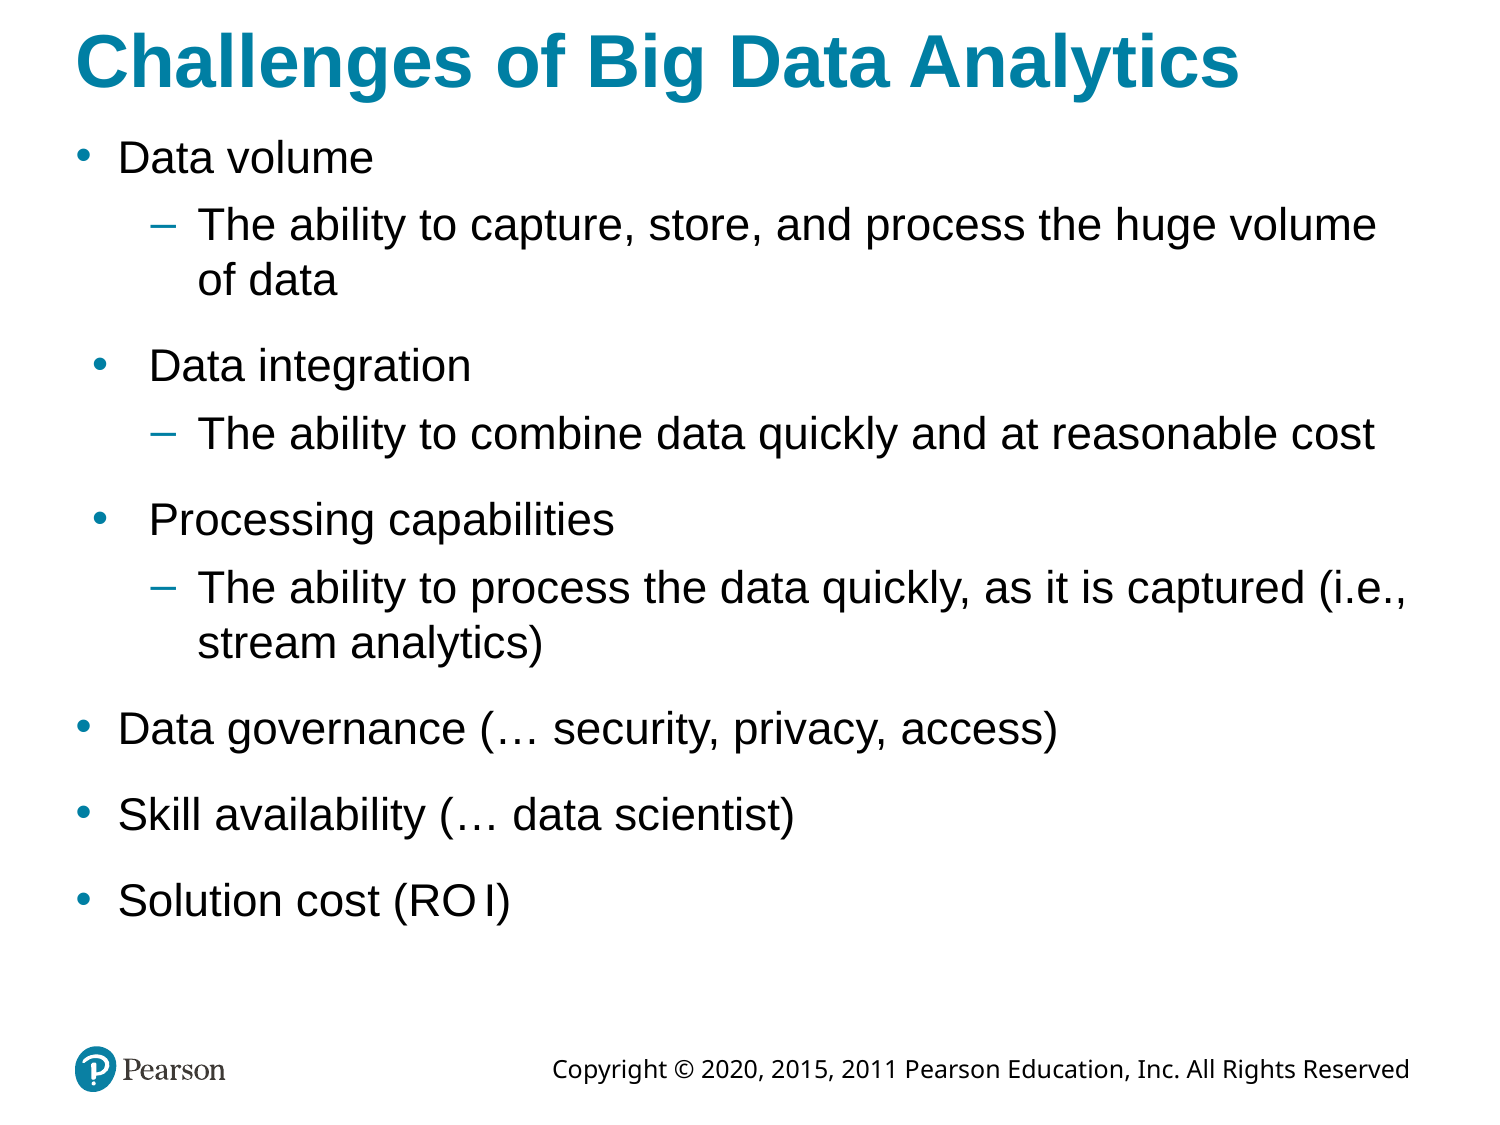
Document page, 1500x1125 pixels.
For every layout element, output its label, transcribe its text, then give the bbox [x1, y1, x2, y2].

title Challenges of Big Data Analytics [75, 0, 1413, 103]
list Data volume The ability to capture, store, and process the huge volume of data Data integration The ability to combine data quickly and at reasonable cost Processing capabilities The ability to process the data quickly, as it is captured (i.e., stream analytics) Data governance (… security, privacy, access) Skill availability (… data scientist) Solution cost (R O I) [75, 127, 1413, 926]
